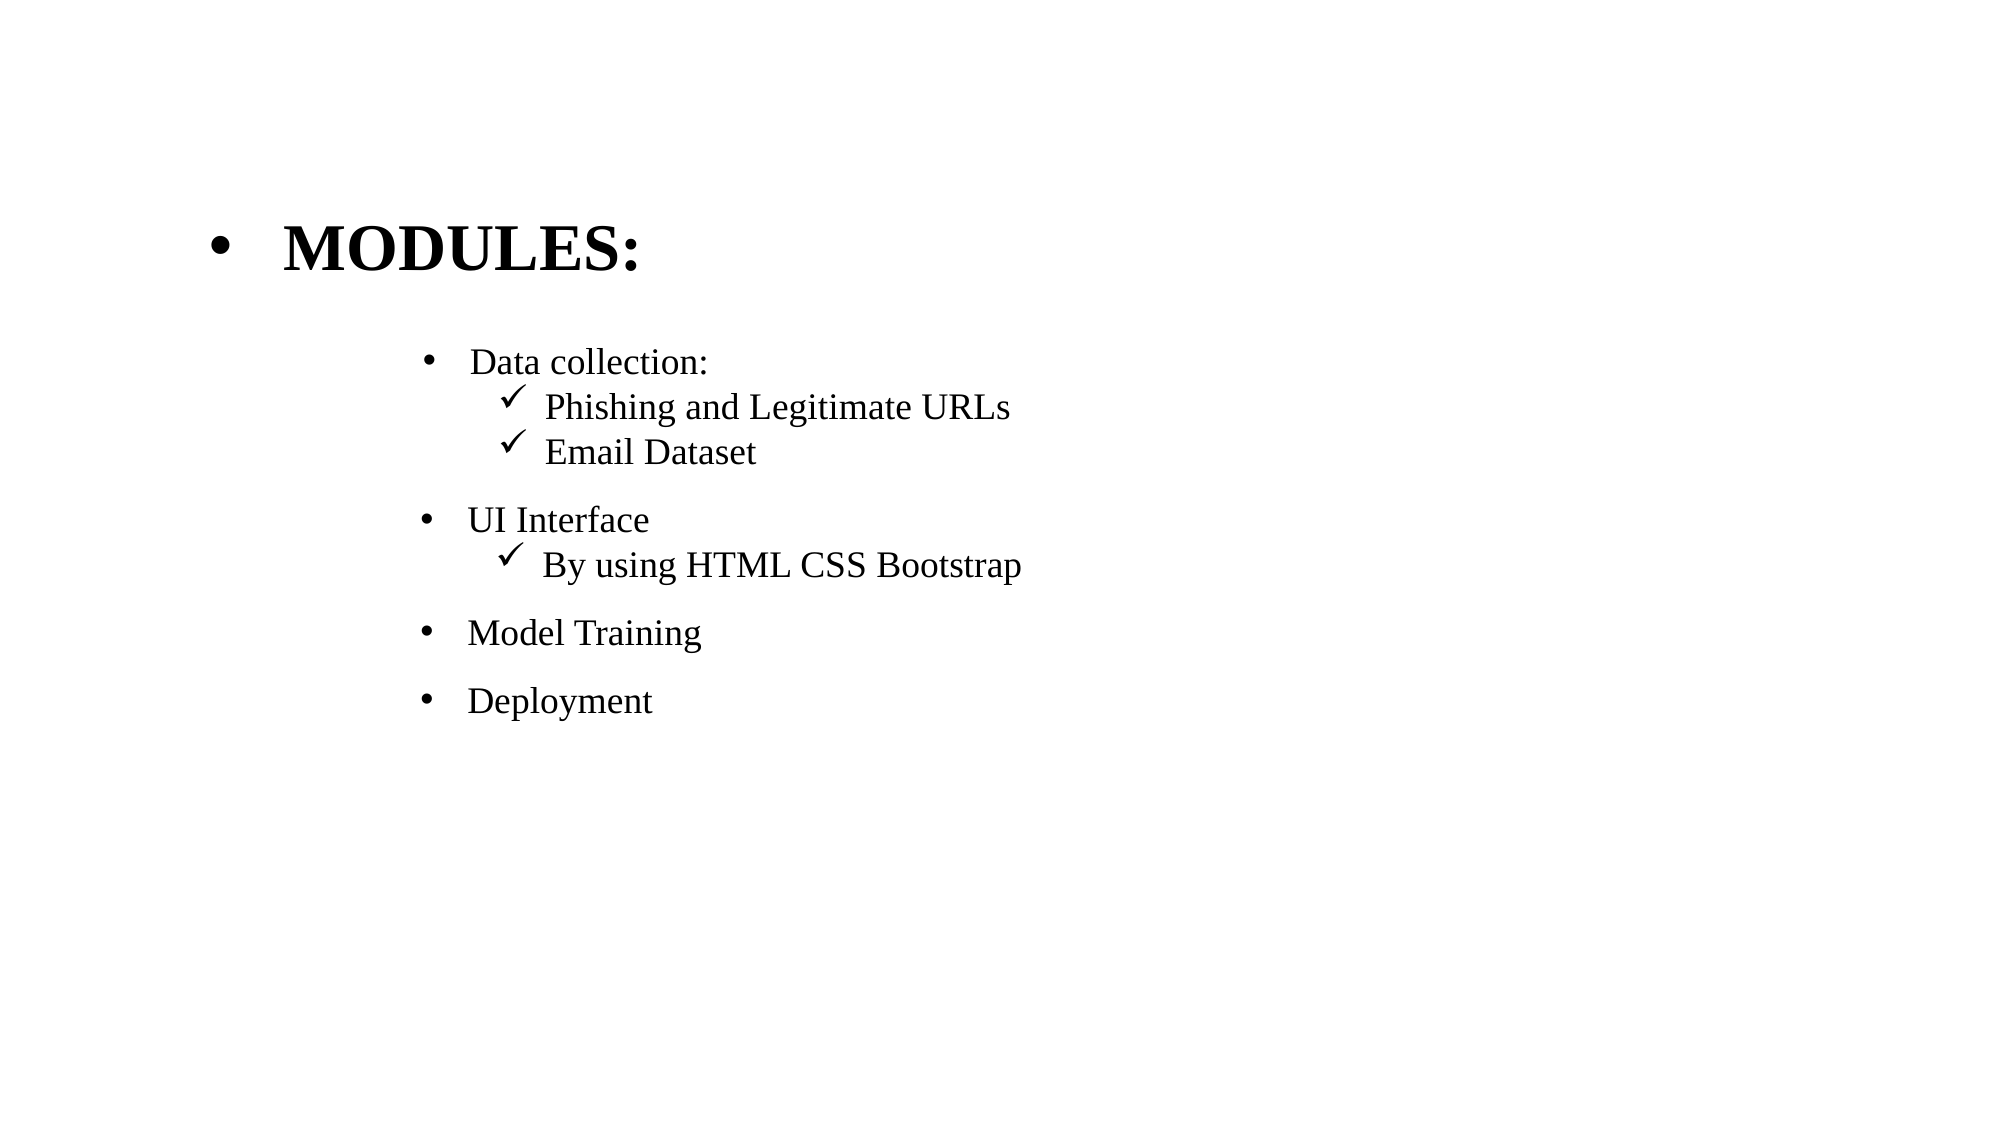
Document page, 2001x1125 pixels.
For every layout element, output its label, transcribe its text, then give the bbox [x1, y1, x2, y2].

text_box Model Training [405, 600, 1406, 661]
text_box MODULES: [194, 196, 659, 292]
text_box UI Interface By using HTML CSS Bootstrap [405, 488, 1406, 593]
text_box Deployment [405, 668, 1406, 729]
text_box Data collection: Phishing and Legitimate URLs Email Dataset [408, 329, 1027, 480]
